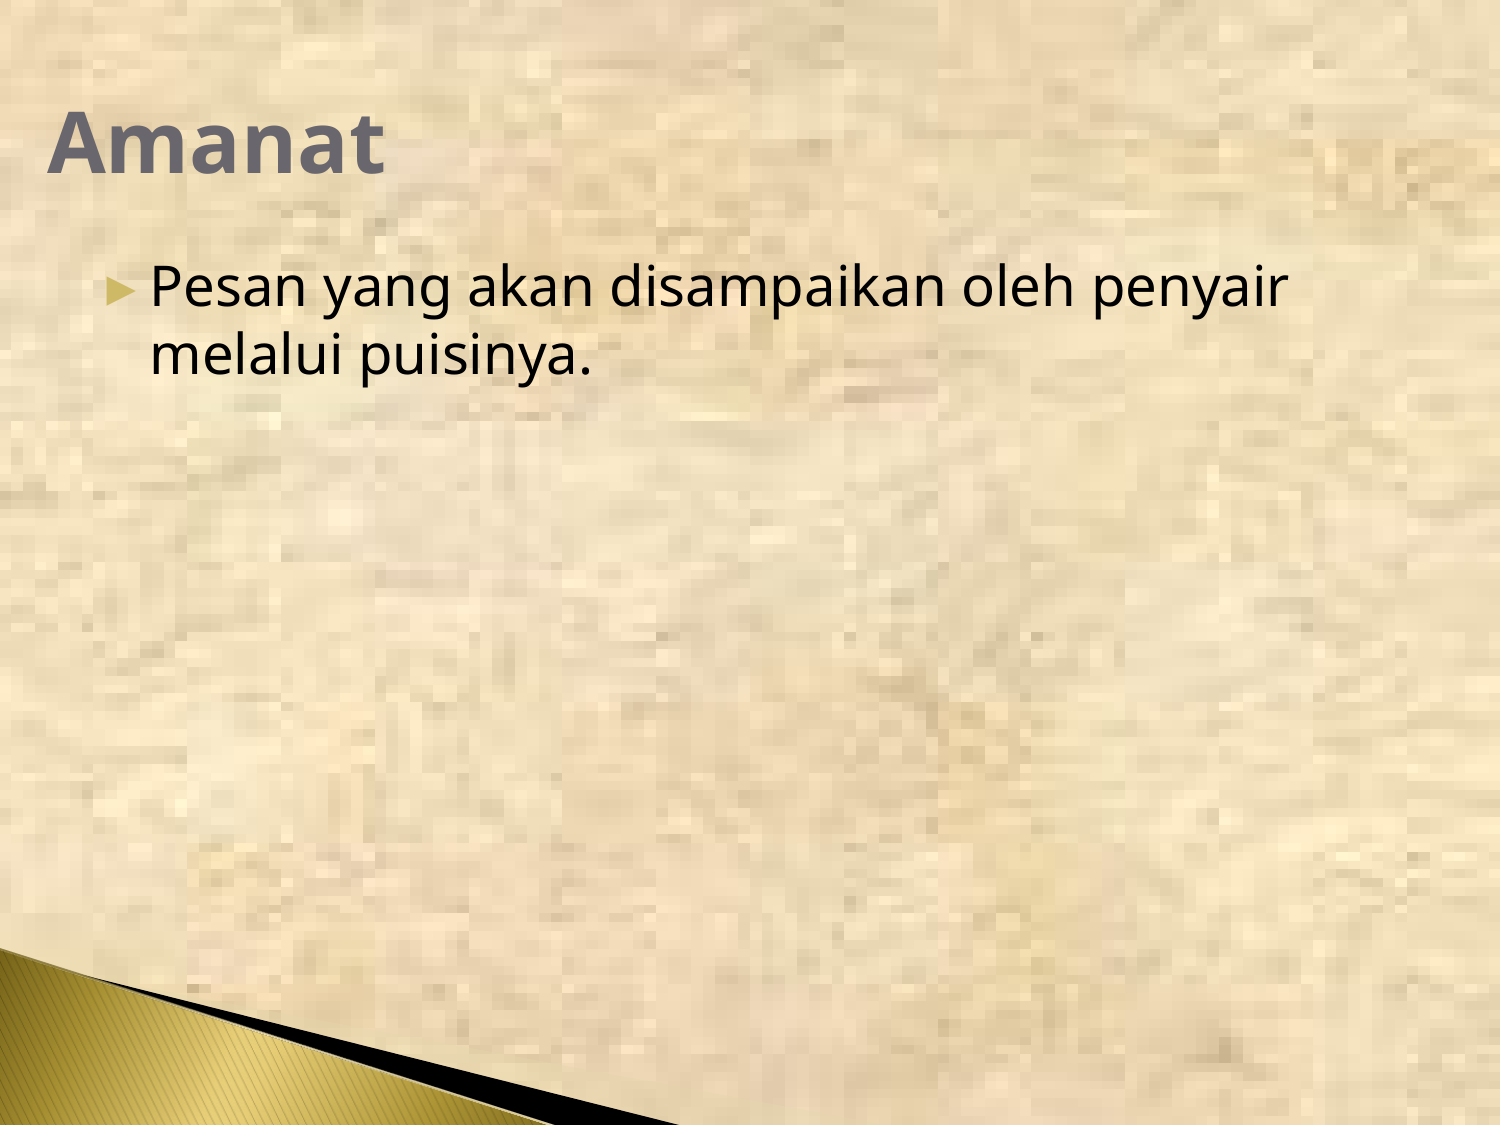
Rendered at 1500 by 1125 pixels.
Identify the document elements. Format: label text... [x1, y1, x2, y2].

title Amanat [32, 43, 1426, 235]
picture [0, 0, 1500, 1125]
list Pesan yang akan disampaikan oleh penyair melalui puisinya. [75, 242, 1425, 986]
